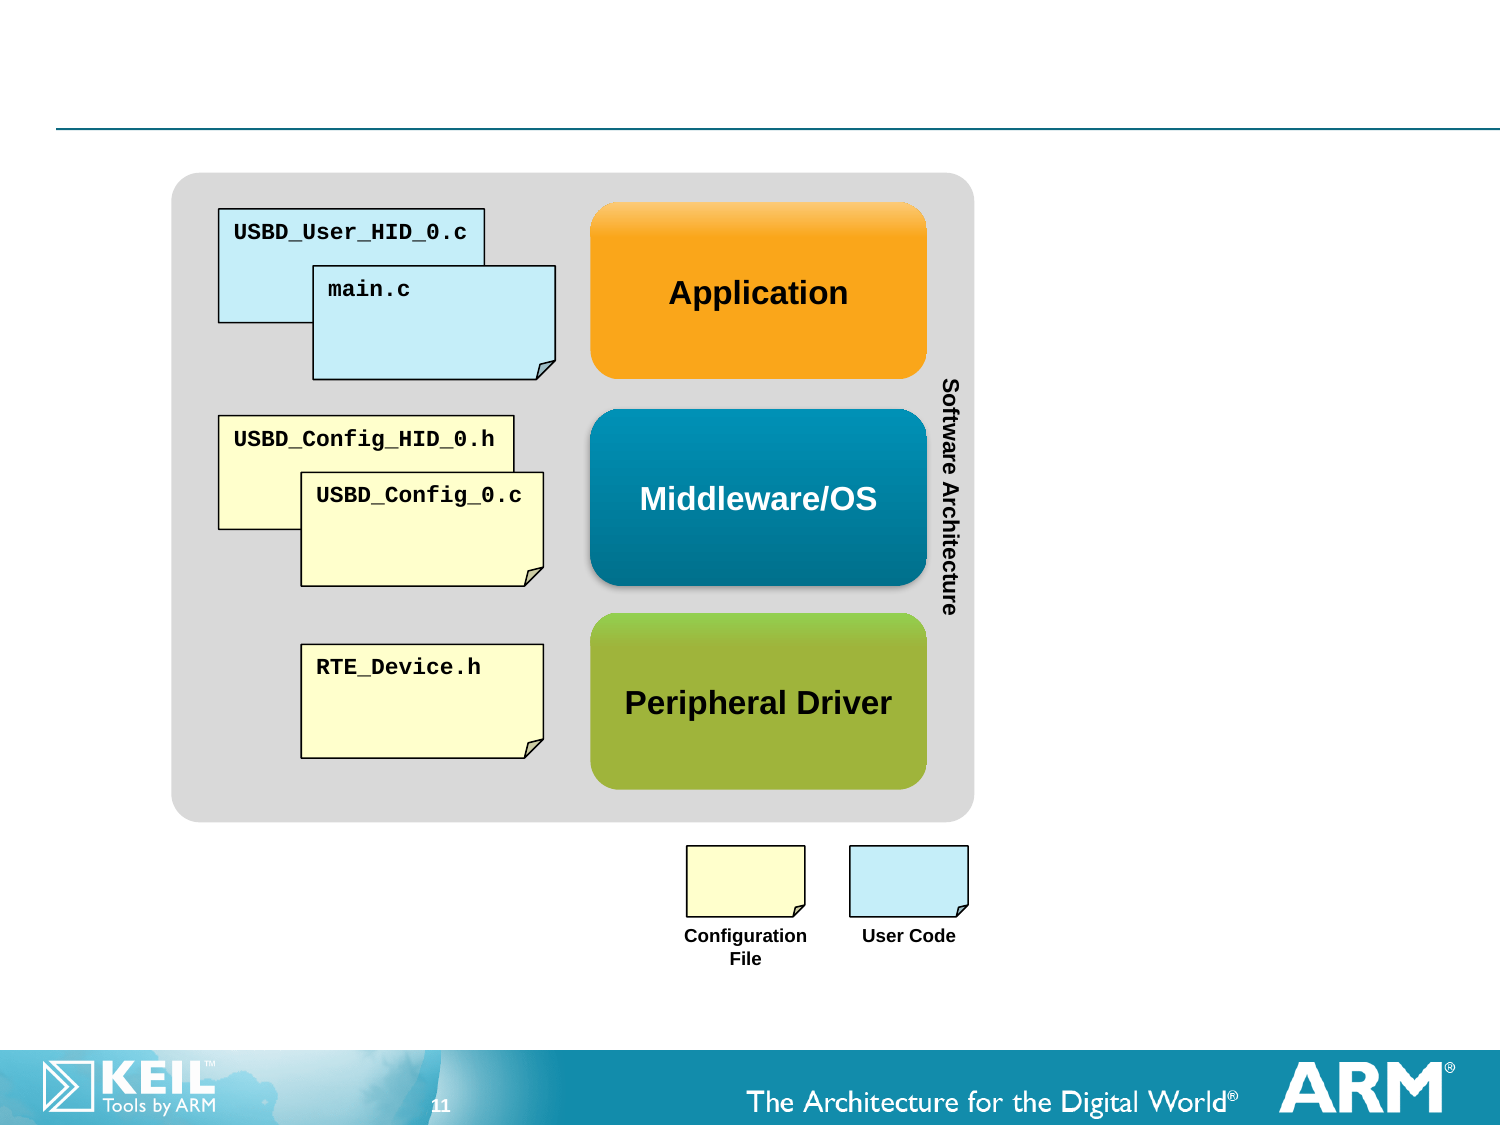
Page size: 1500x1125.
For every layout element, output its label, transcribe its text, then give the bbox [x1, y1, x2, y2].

text_box main.c [313, 265, 556, 380]
text_box USBD_User_HID_0.c [218, 208, 485, 323]
text_box Peripheral Driver [590, 612, 928, 790]
picture [0, 780, 1500, 1125]
text_box User Code [847, 916, 971, 955]
text_box [849, 845, 969, 916]
text_box Software Architecture [171, 172, 975, 823]
text_box USBD_Config_0.c [301, 472, 544, 587]
text_box Configuration File [668, 916, 824, 977]
text_box Middleware/OS [590, 408, 928, 587]
text_box Application [590, 202, 928, 380]
text_box [686, 845, 805, 916]
text_box USBD_Config_HID_0.h [218, 415, 514, 530]
text_box RTE_Device.h [301, 644, 544, 759]
